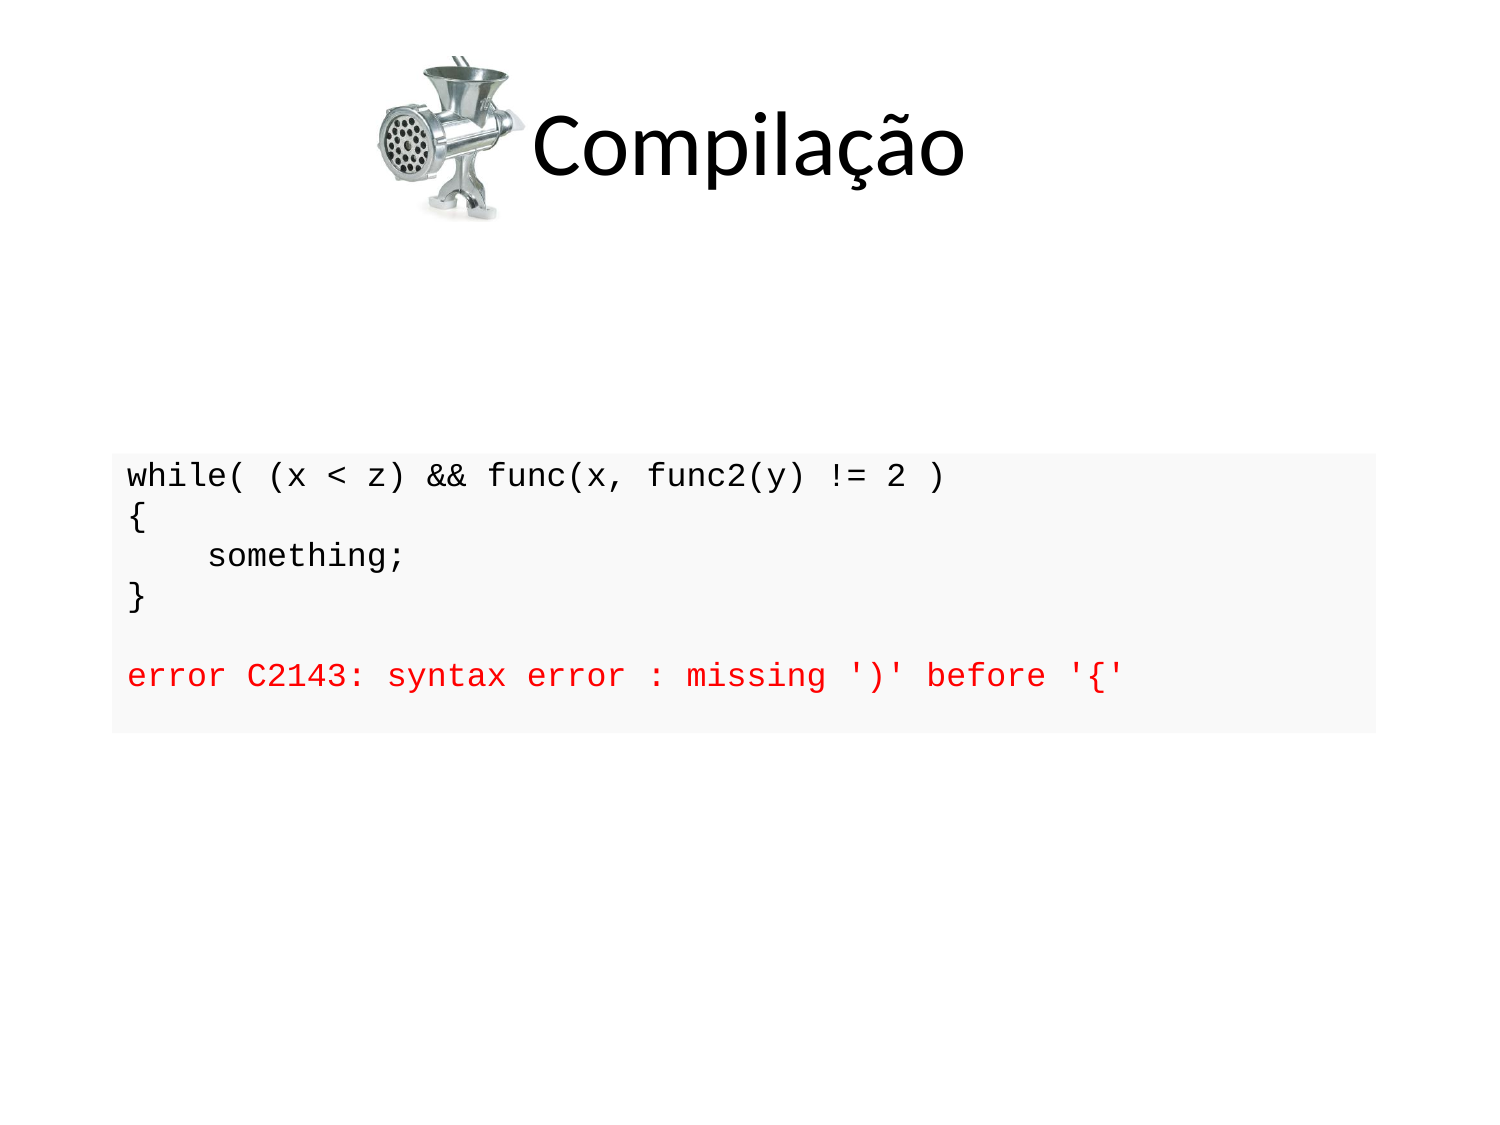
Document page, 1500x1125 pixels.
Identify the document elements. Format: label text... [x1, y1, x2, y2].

title Compilação [75, 45, 1425, 233]
text_box while( (x < z) && func(x, func2(y) != 2 ) { something; } error C2143: syntax error : missing ')' before '{' [112, 453, 1376, 734]
picture [371, 55, 528, 222]
